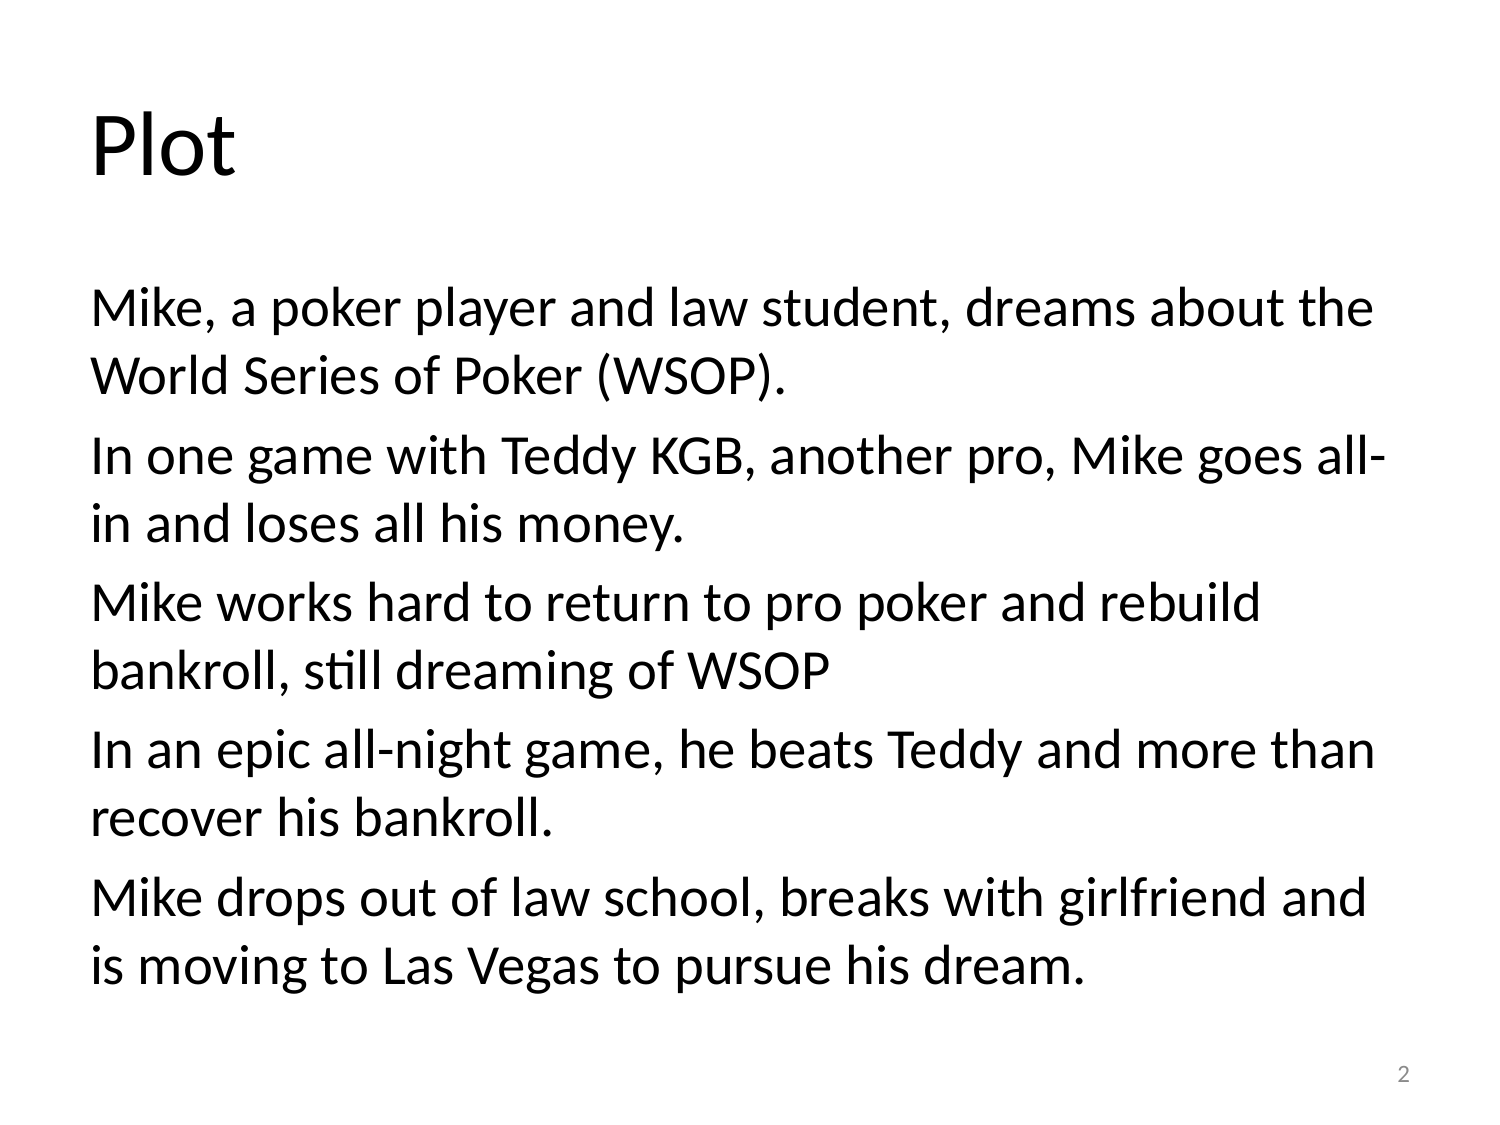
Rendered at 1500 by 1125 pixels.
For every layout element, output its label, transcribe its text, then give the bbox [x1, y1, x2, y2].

slide_number 2 [1074, 1042, 1425, 1103]
list Mike, a poker player and law student, dreams about the World Series of Poker (WSOP). In one game with Teddy KGB, another pro, Mike goes all-in and loses all his money. Mike works hard to return to pro poker and rebuild bankroll, still dreaming of WSOP In an epic all-night game, he beats Teddy and more than recover his bankroll. Mike drops out of law school, breaks with girlfriend and is moving to Las Vegas to pursue his dream. [75, 262, 1425, 1005]
title Plot [75, 45, 1425, 233]
